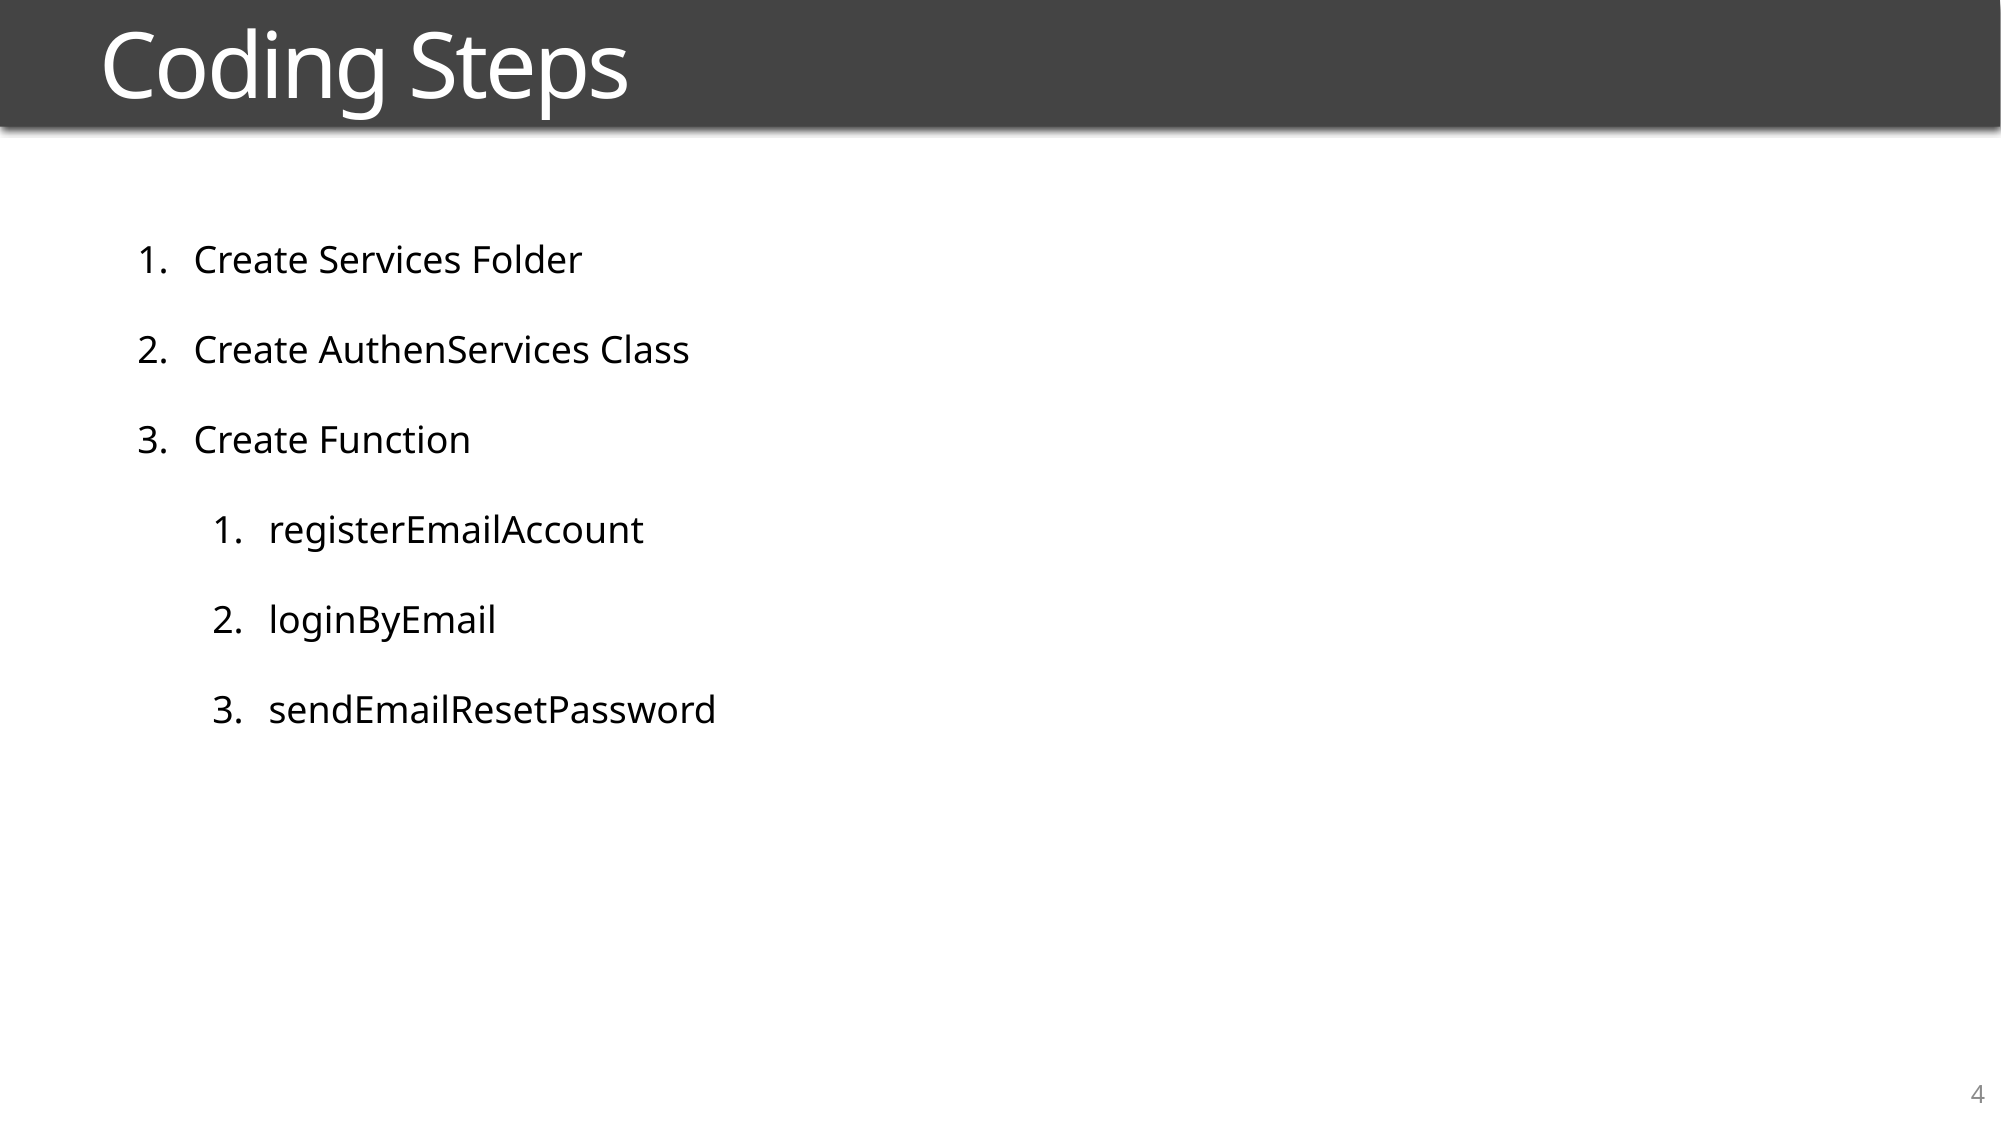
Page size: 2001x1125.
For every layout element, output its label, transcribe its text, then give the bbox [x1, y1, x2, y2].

slide_number 4 [1850, 1069, 2000, 1122]
text_box Create Services Folder Create AuthenServices Class Create Function registerEmailAccount loginByEmail sendEmailResetPassword [122, 184, 1345, 919]
title Coding Steps [99, 23, 1900, 107]
